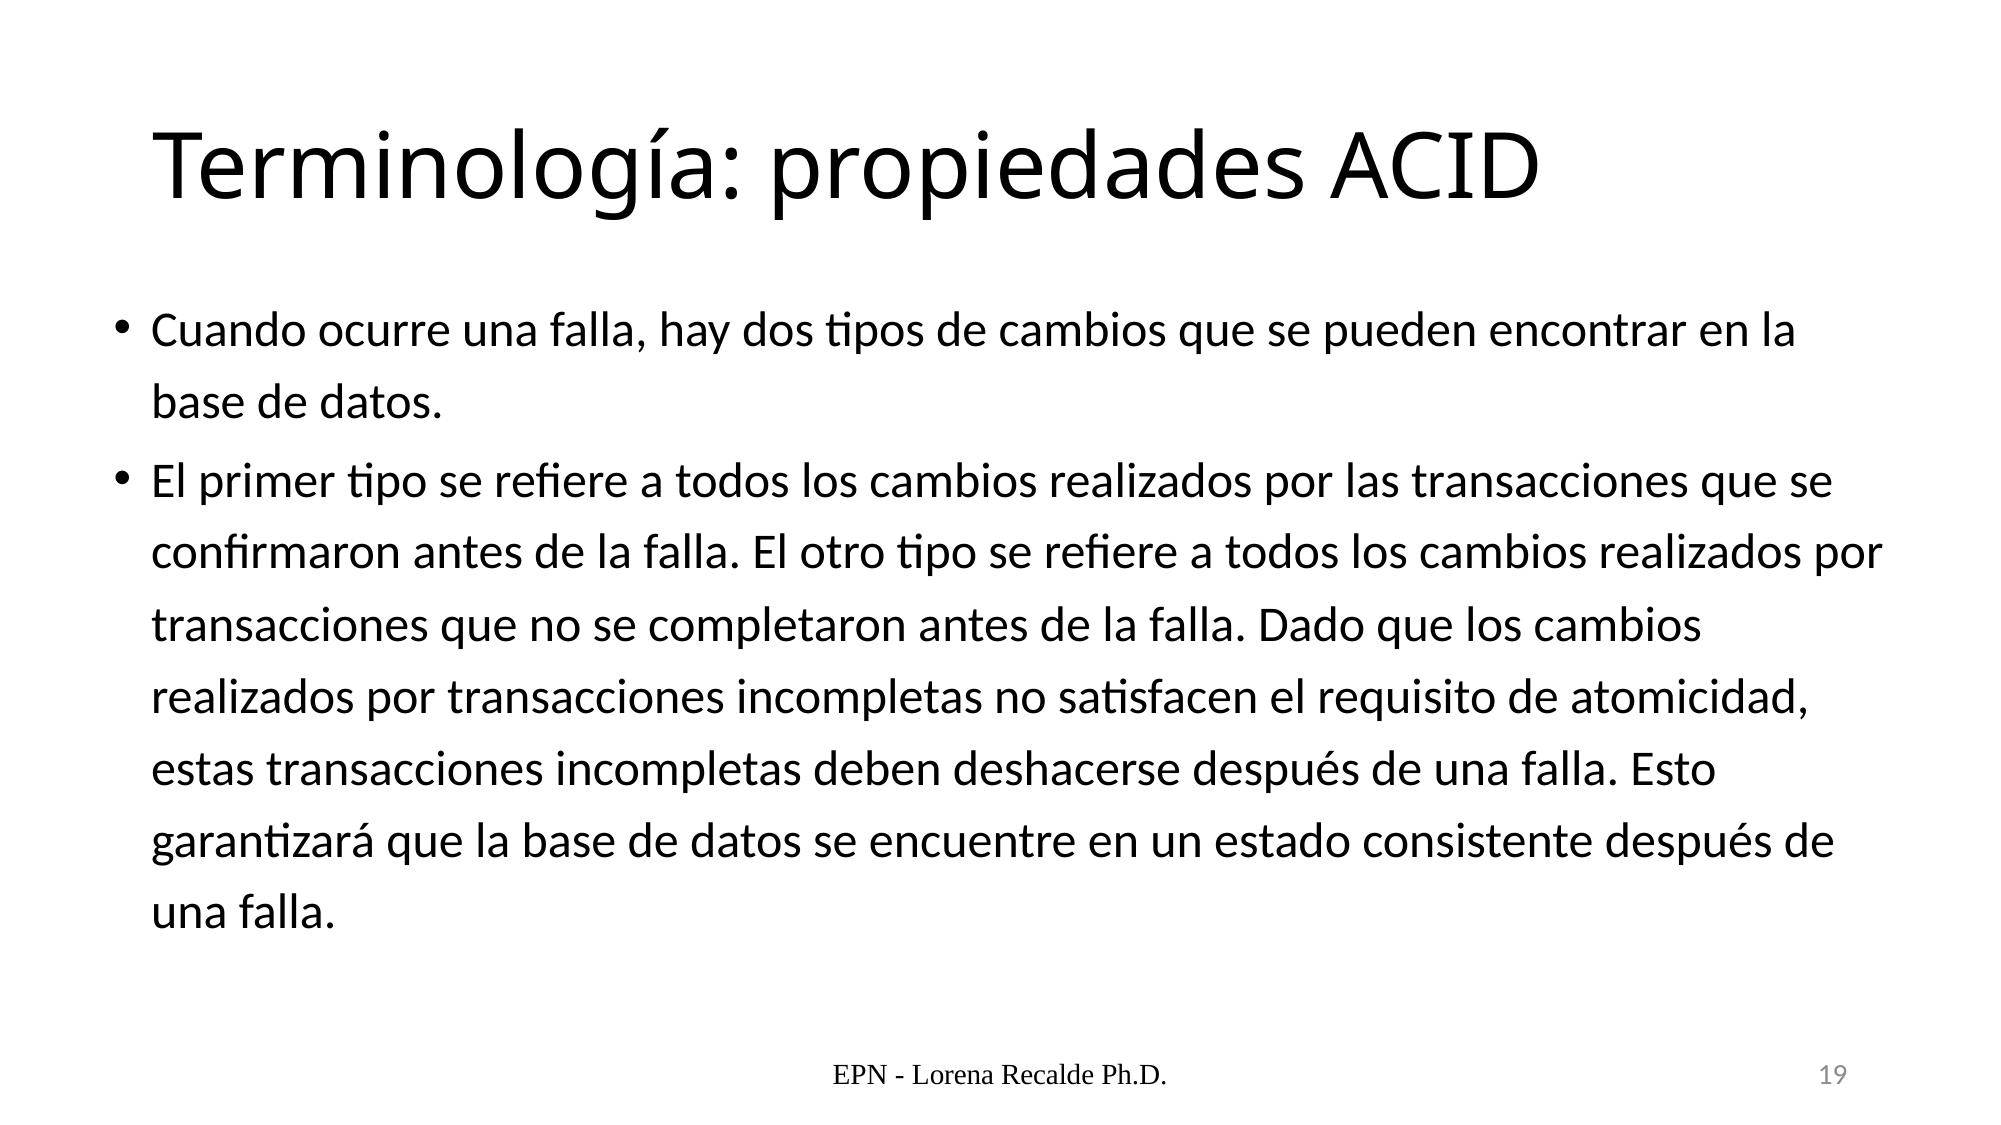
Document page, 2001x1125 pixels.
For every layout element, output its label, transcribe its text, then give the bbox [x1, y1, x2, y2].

list Cuando ocurre una falla, hay dos tipos de cambios que se pueden encontrar en la base de datos. El primer tipo se refiere a todos los cambios realizados por las transacciones que se confirmaron antes de la falla. El otro tipo se refiere a todos los cambios realizados por transacciones que no se completaron antes de la falla. Dado que los cambios realizados por transacciones incompletas no satisfacen el requisito de atomicidad, estas transacciones incompletas deben deshacerse después de una falla. Esto garantizará que la base de datos se encuentre en un estado consistente después de una falla. [98, 277, 1902, 936]
footer EPN - Lorena Recalde Ph.D. [662, 1042, 1338, 1103]
title Terminología: propiedades ACID [137, 59, 1863, 278]
slide_number 19 [1412, 1042, 1863, 1103]
